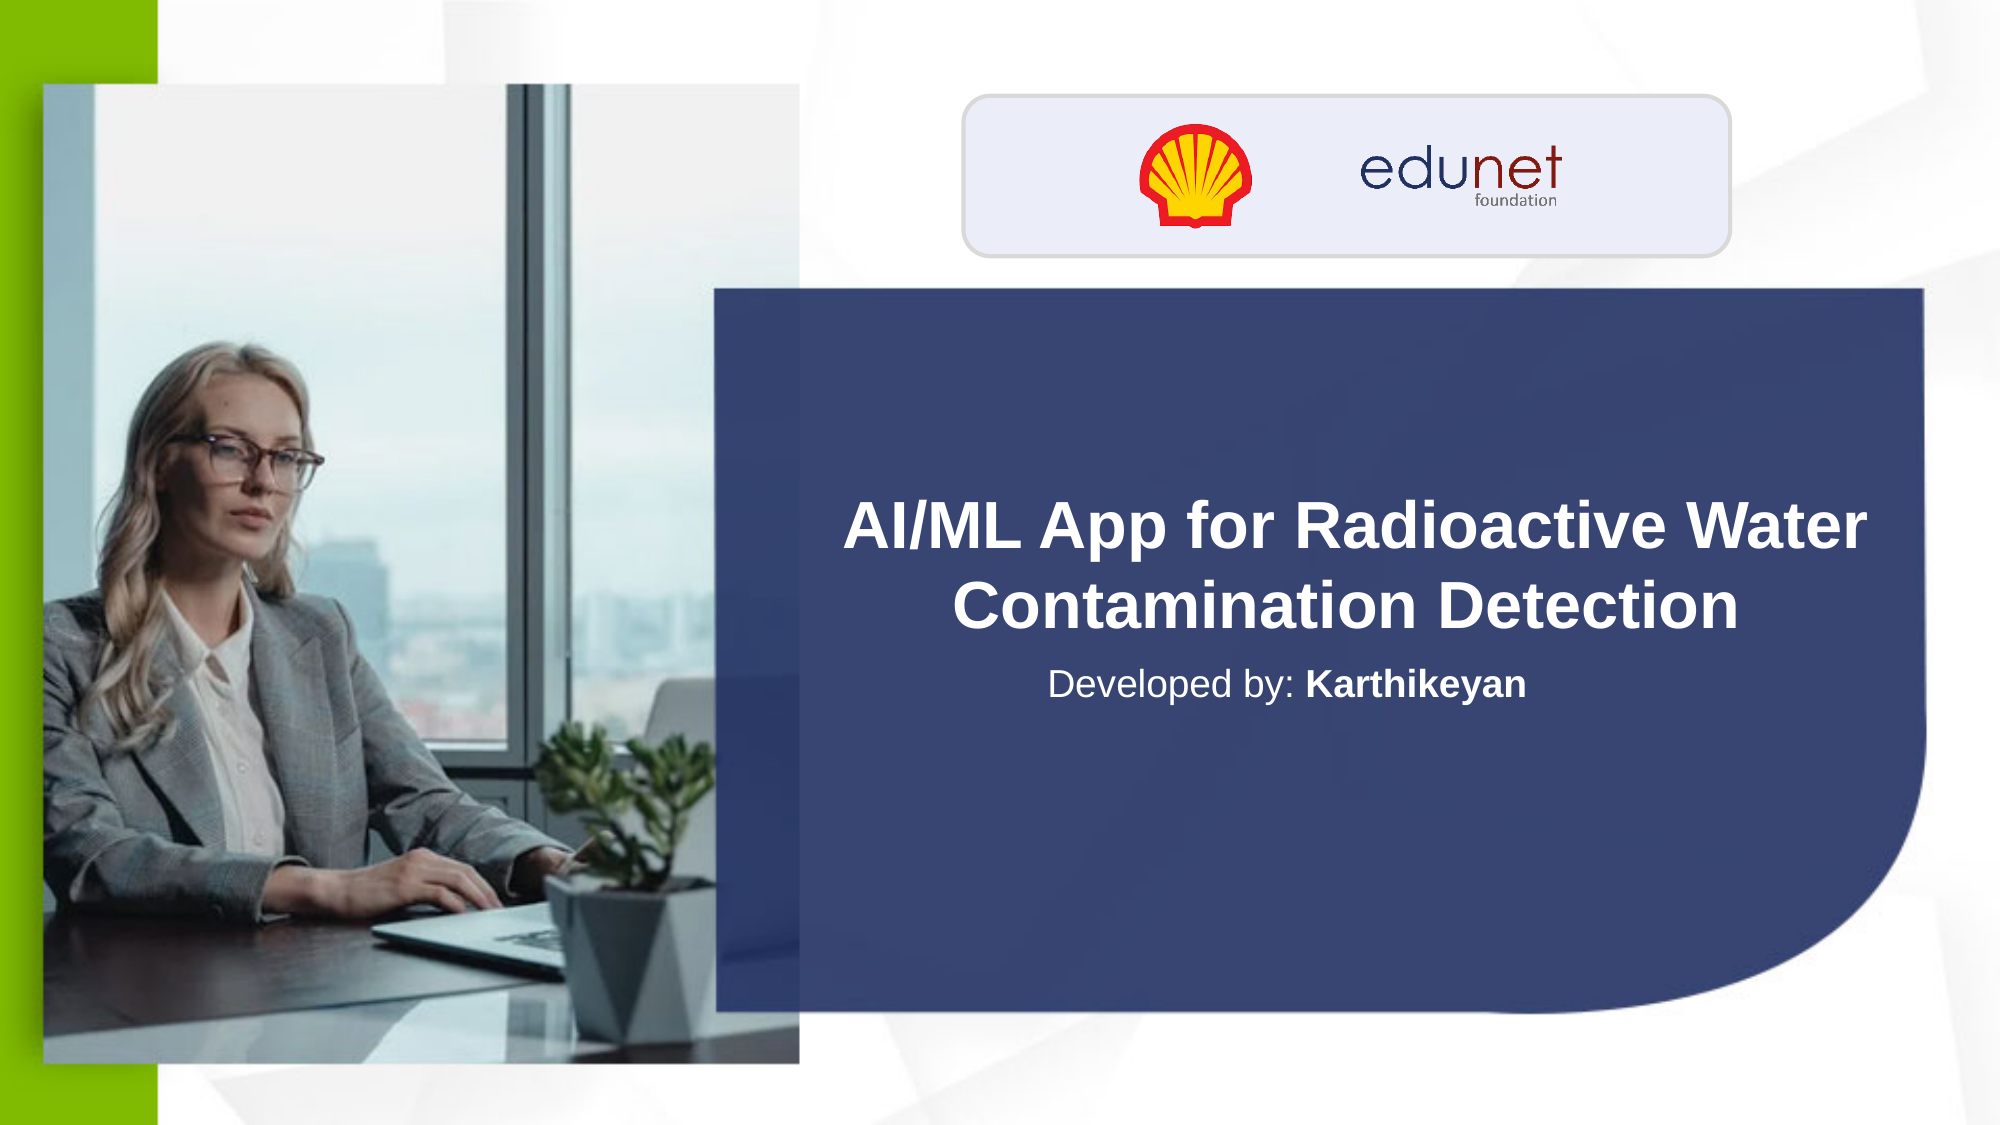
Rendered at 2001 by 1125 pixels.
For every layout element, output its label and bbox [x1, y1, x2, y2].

picture [0, 0, 2000, 1125]
text_box [1130, 121, 1564, 231]
